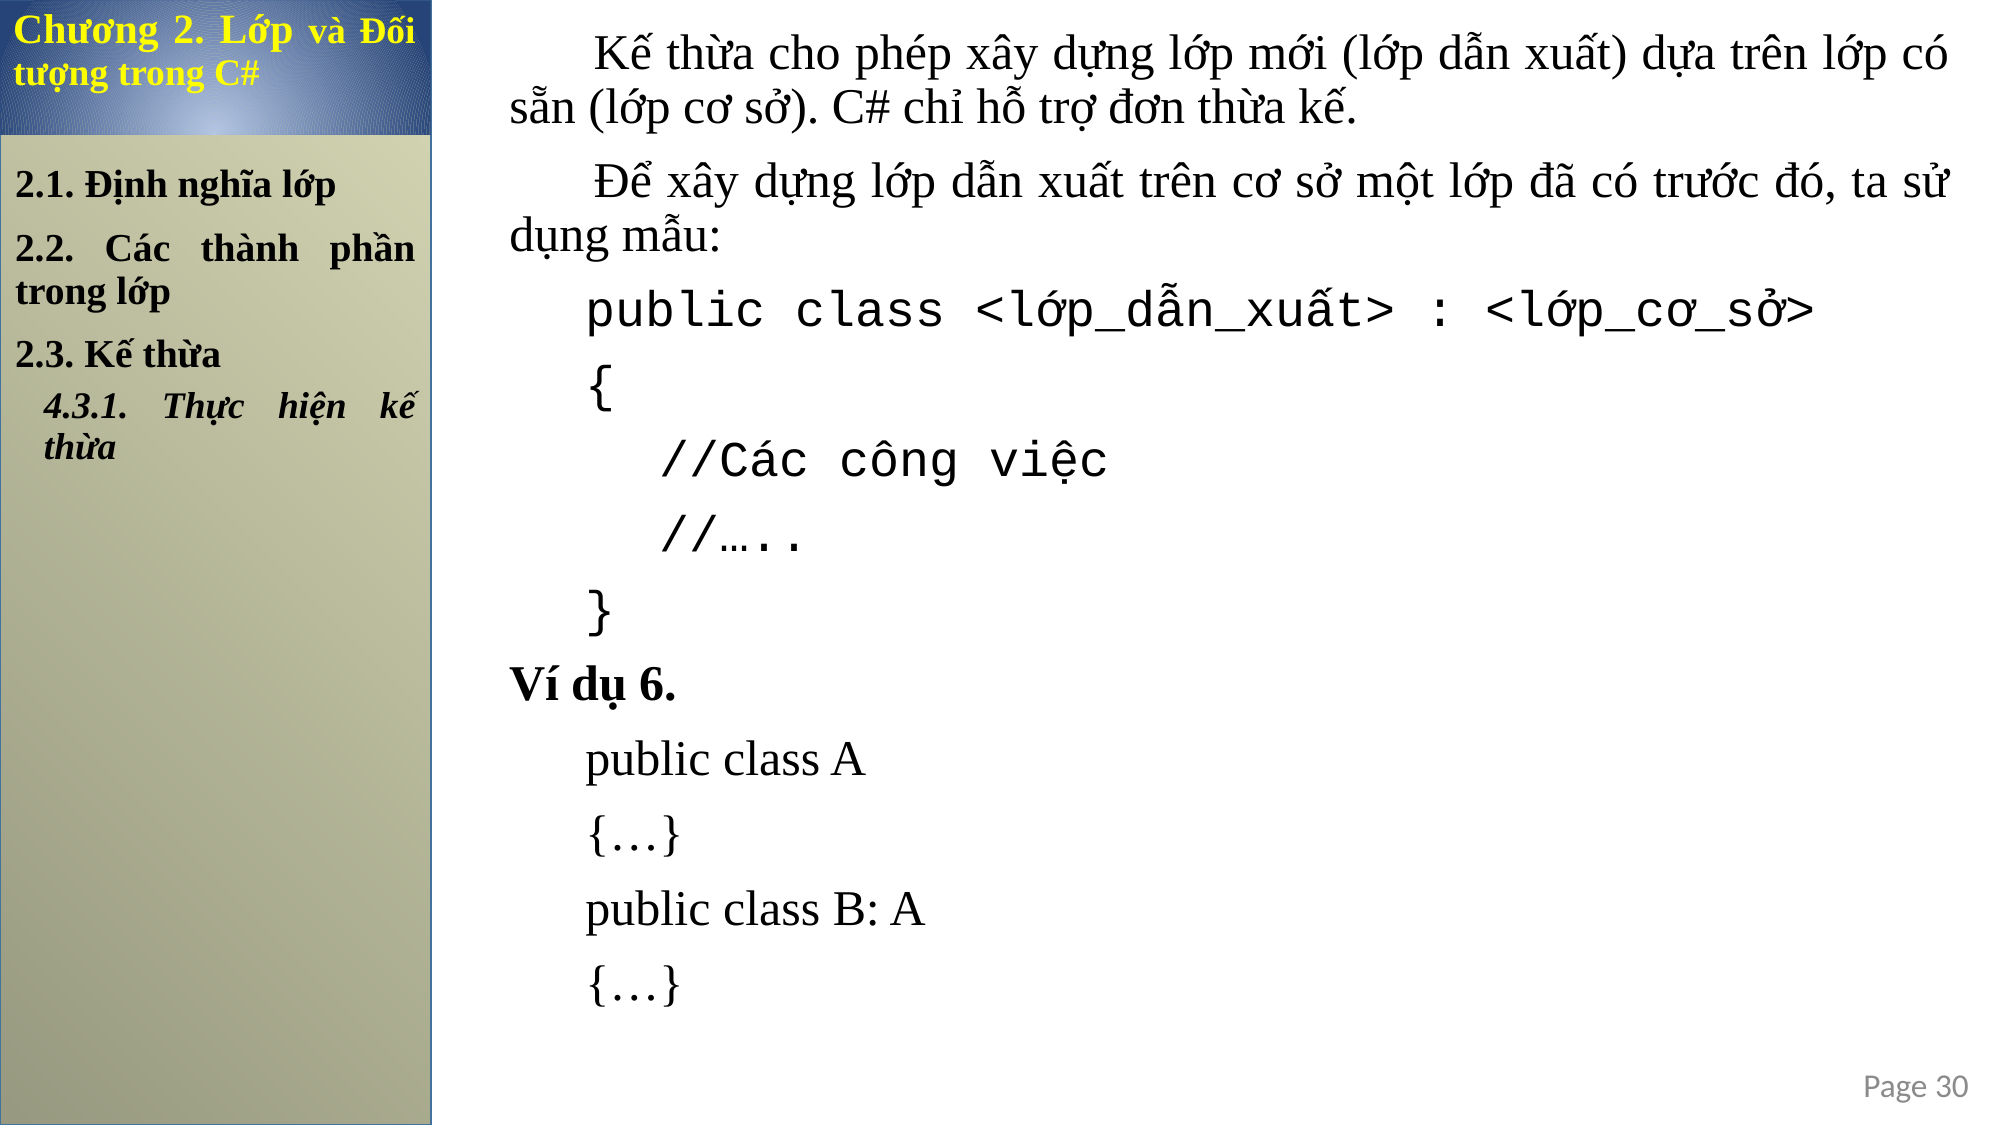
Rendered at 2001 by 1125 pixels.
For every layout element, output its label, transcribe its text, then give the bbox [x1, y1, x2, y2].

list Chương 2. Lớp và Đối tượng trong C# [0, 0, 431, 135]
list Kế thừa cho phép xây dựng lớp mới (lớp dẫn xuất) dựa trên lớp có sẵn (lớp cơ sở). C# chỉ hỗ trợ đơn thừa kế. Để xây dựng lớp dẫn xuất trên cơ sở một lớp đã có trước đó, ta sử dụng mẫu: public class <lớp_dẫn_xuất> : <lớp_cơ_sở> { //Các công việc //….. } Ví dụ 6. public class A {…} public class B: A {…} [494, 18, 1966, 1075]
list 2.1. Định nghĩa lớp 2.2. Các thành phần trong lớp 2.3. Kế thừa 4.3.1. Thực hiện kế thừa [0, 156, 431, 1112]
slide_number Page 30 [1811, 1056, 1984, 1112]
